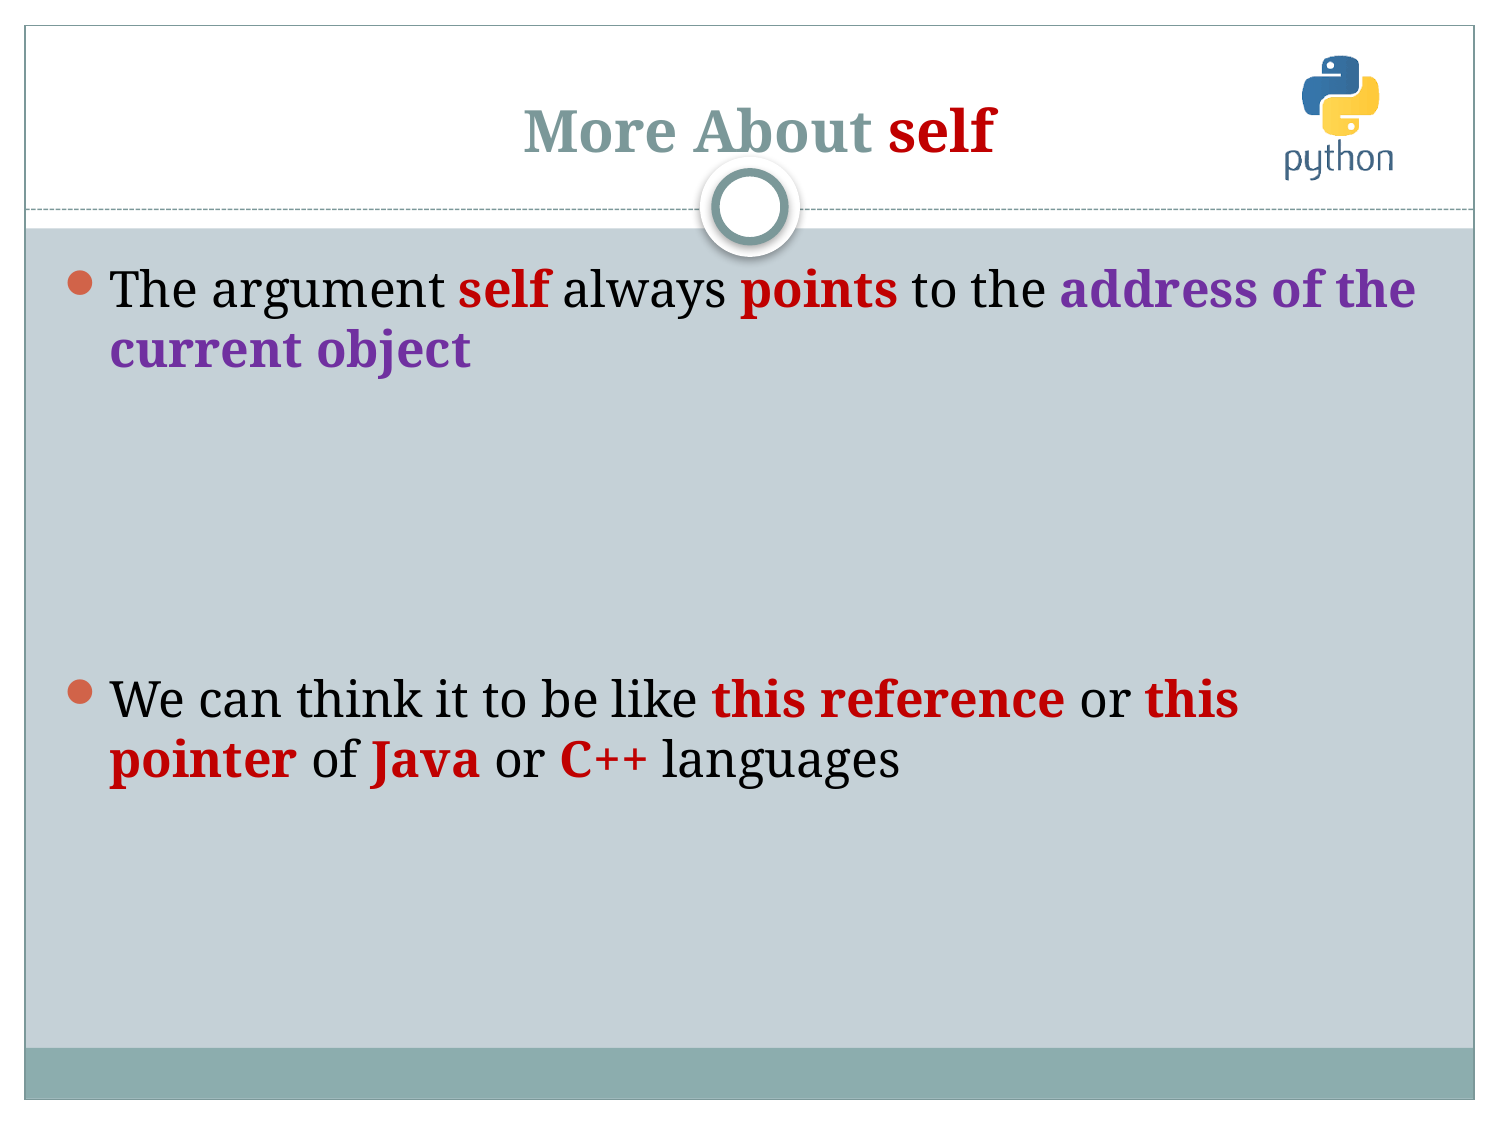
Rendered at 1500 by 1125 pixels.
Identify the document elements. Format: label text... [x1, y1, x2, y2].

title More About self [58, 46, 1459, 172]
list The argument self always points to the address of the current object We can think it to be like this reference or this pointer of Java or C++ languages [49, 250, 1445, 1047]
picture [1206, 53, 1471, 186]
